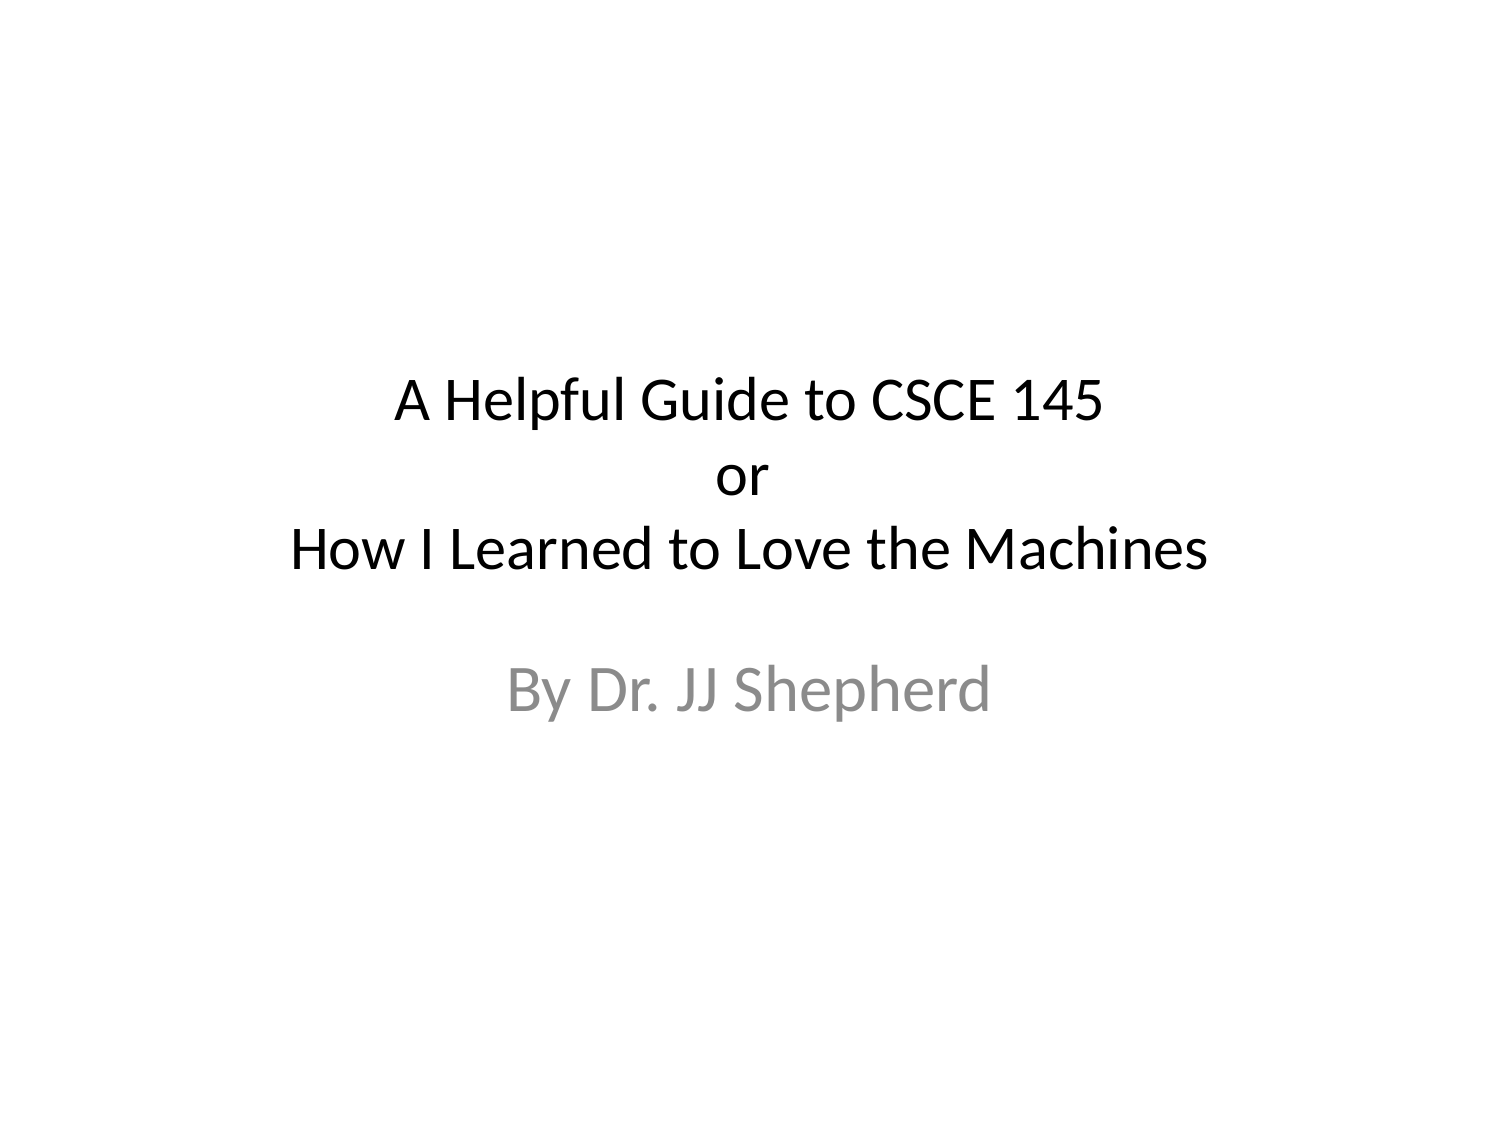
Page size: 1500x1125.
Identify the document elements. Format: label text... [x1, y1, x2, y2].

title A Helpful Guide to CSCE 145 or How I Learned to Love the Machines [112, 349, 1388, 591]
subtitle By Dr. JJ Shepherd [225, 637, 1275, 925]
